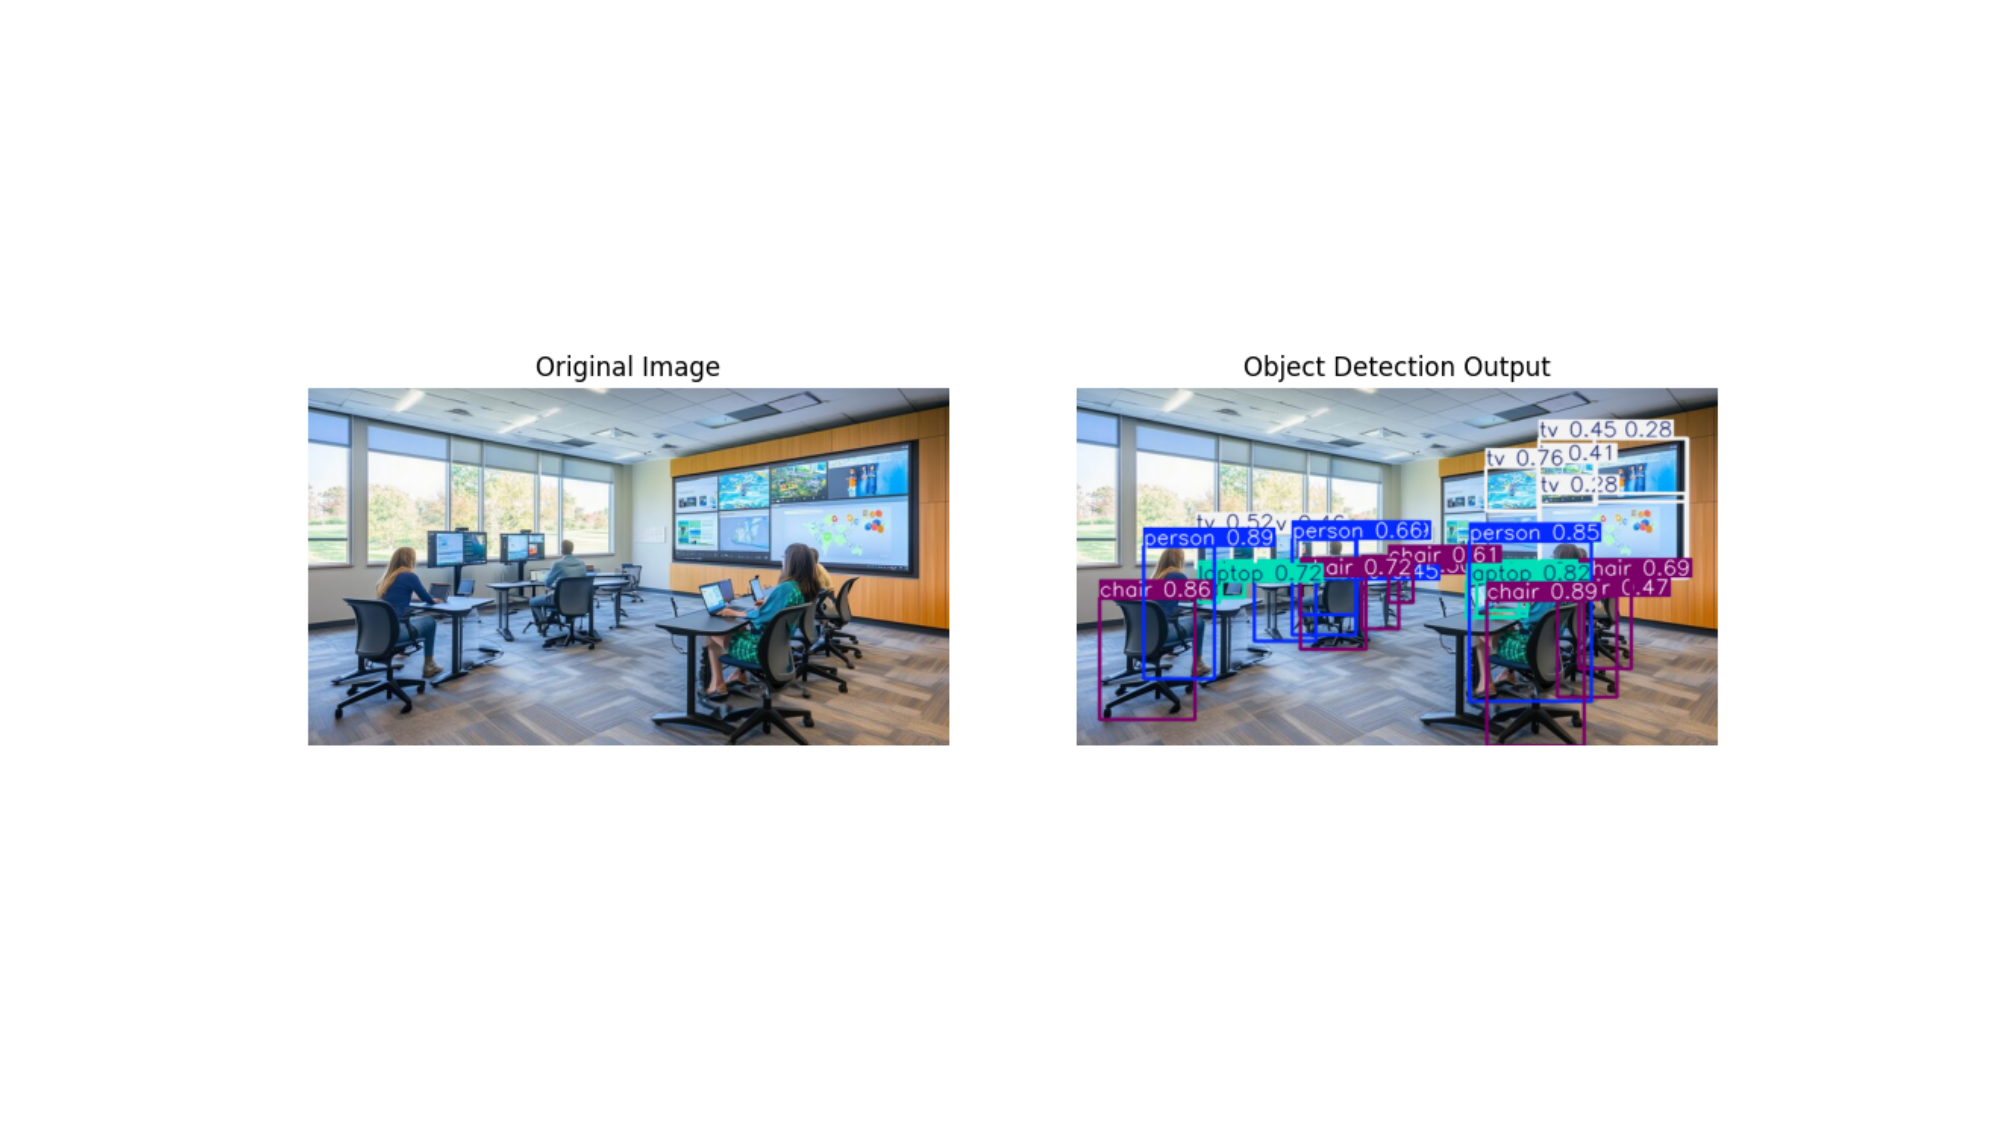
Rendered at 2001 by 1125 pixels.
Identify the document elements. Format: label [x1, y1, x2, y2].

picture [80, 112, 1901, 1013]
